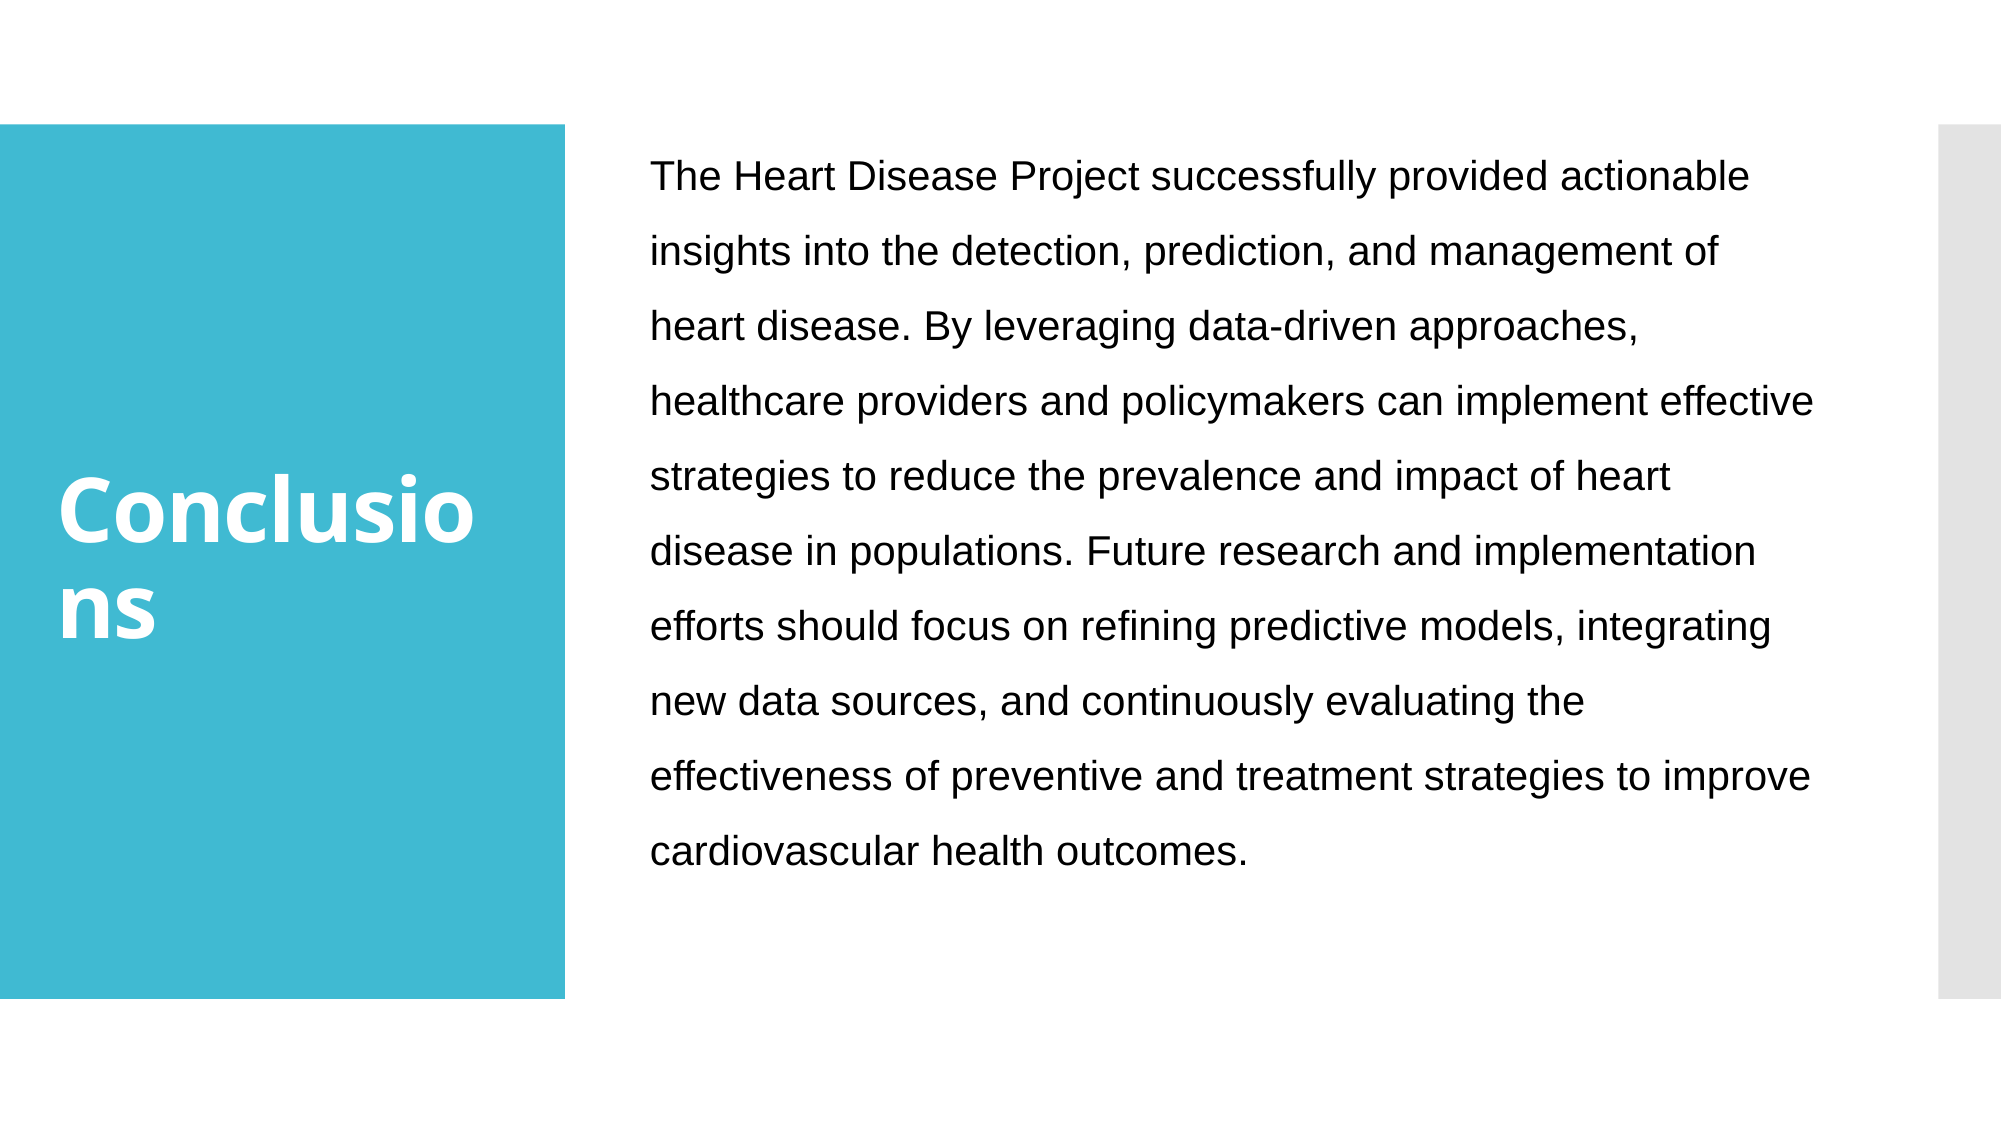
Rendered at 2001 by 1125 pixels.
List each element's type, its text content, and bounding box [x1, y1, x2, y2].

list The Heart Disease Project successfully provided actionable insights into the detection, prediction, and management of heart disease. By leveraging data-driven approaches, healthcare providers and policymakers can implement effective strategies to reduce the prevalence and impact of heart disease in populations. Future research and implementation efforts should focus on refining predictive models, integrating new data sources, and continuously evaluating the effectiveness of preventive and treatment strategies to improve cardiovascular health outcomes. [634, 141, 1835, 982]
title Conclusions [41, 184, 525, 940]
